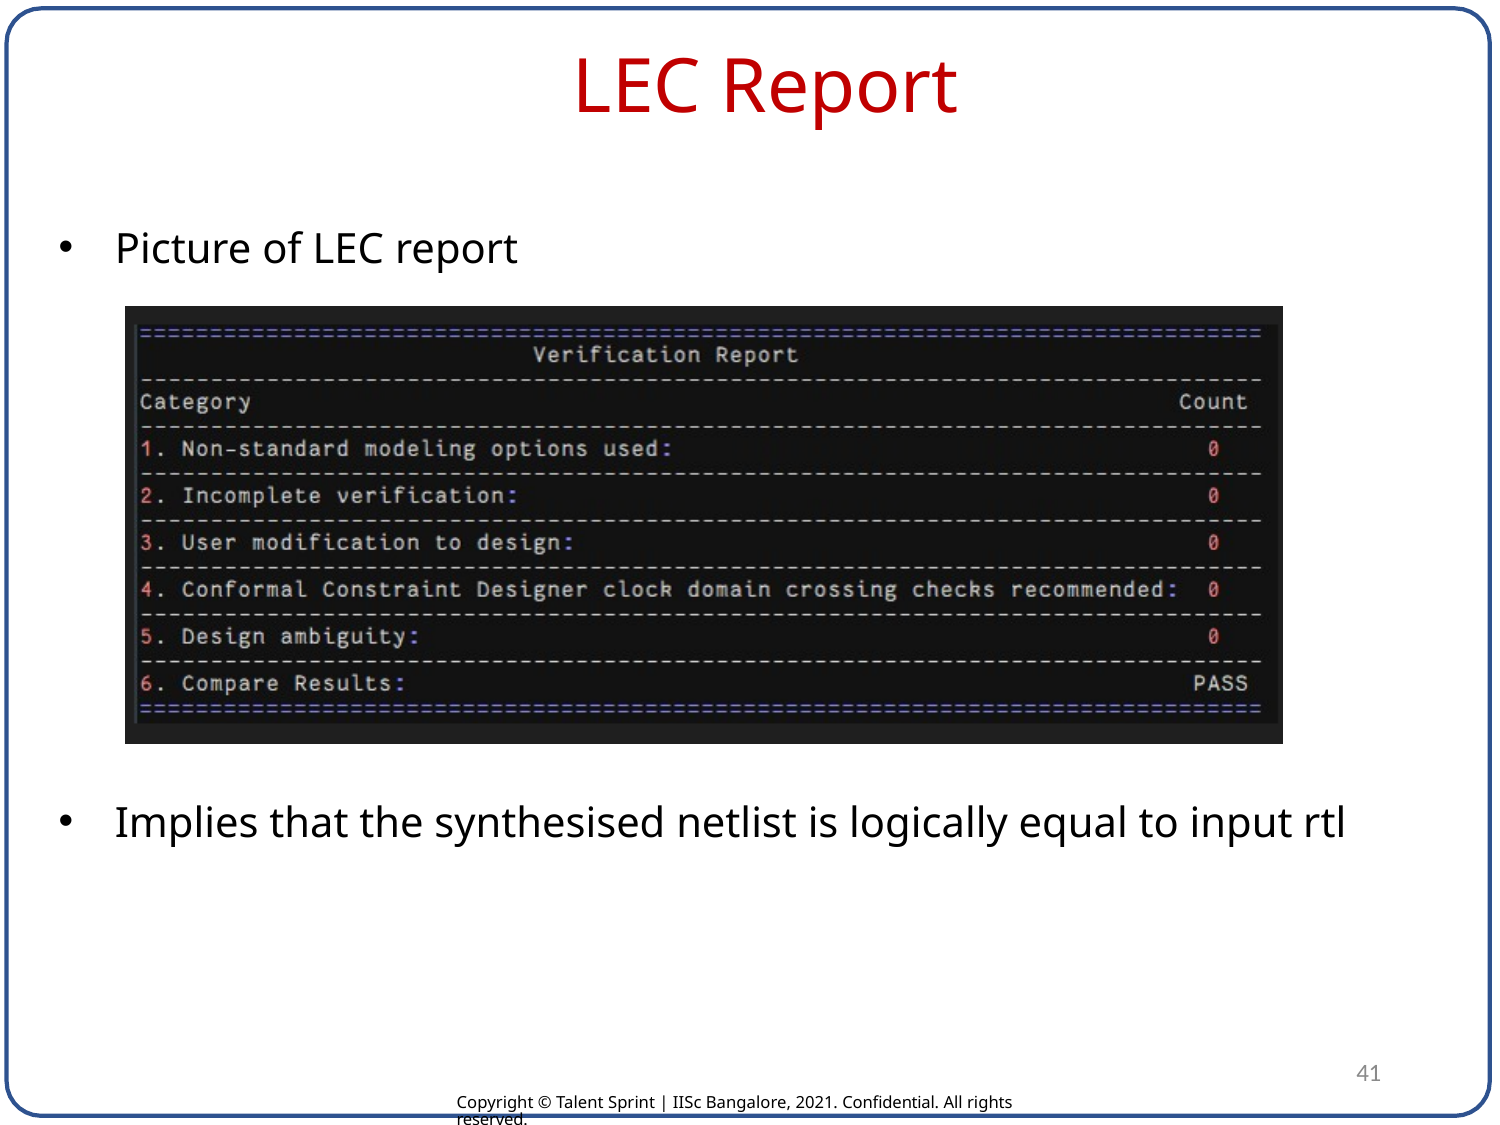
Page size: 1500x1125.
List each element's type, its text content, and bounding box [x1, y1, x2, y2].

footer Copyright © Talent Sprint | IISc Bangalore, 2021. Confidential. All rights reserved. [454, 1093, 1021, 1125]
text_box Picture of LEC report Implies that the synthesised netlist is logically equal to input rtl [56, 219, 1391, 846]
slide_number 41 [1350, 1060, 1391, 1125]
picture [124, 306, 1284, 745]
title LEC Report [171, 35, 1329, 219]
